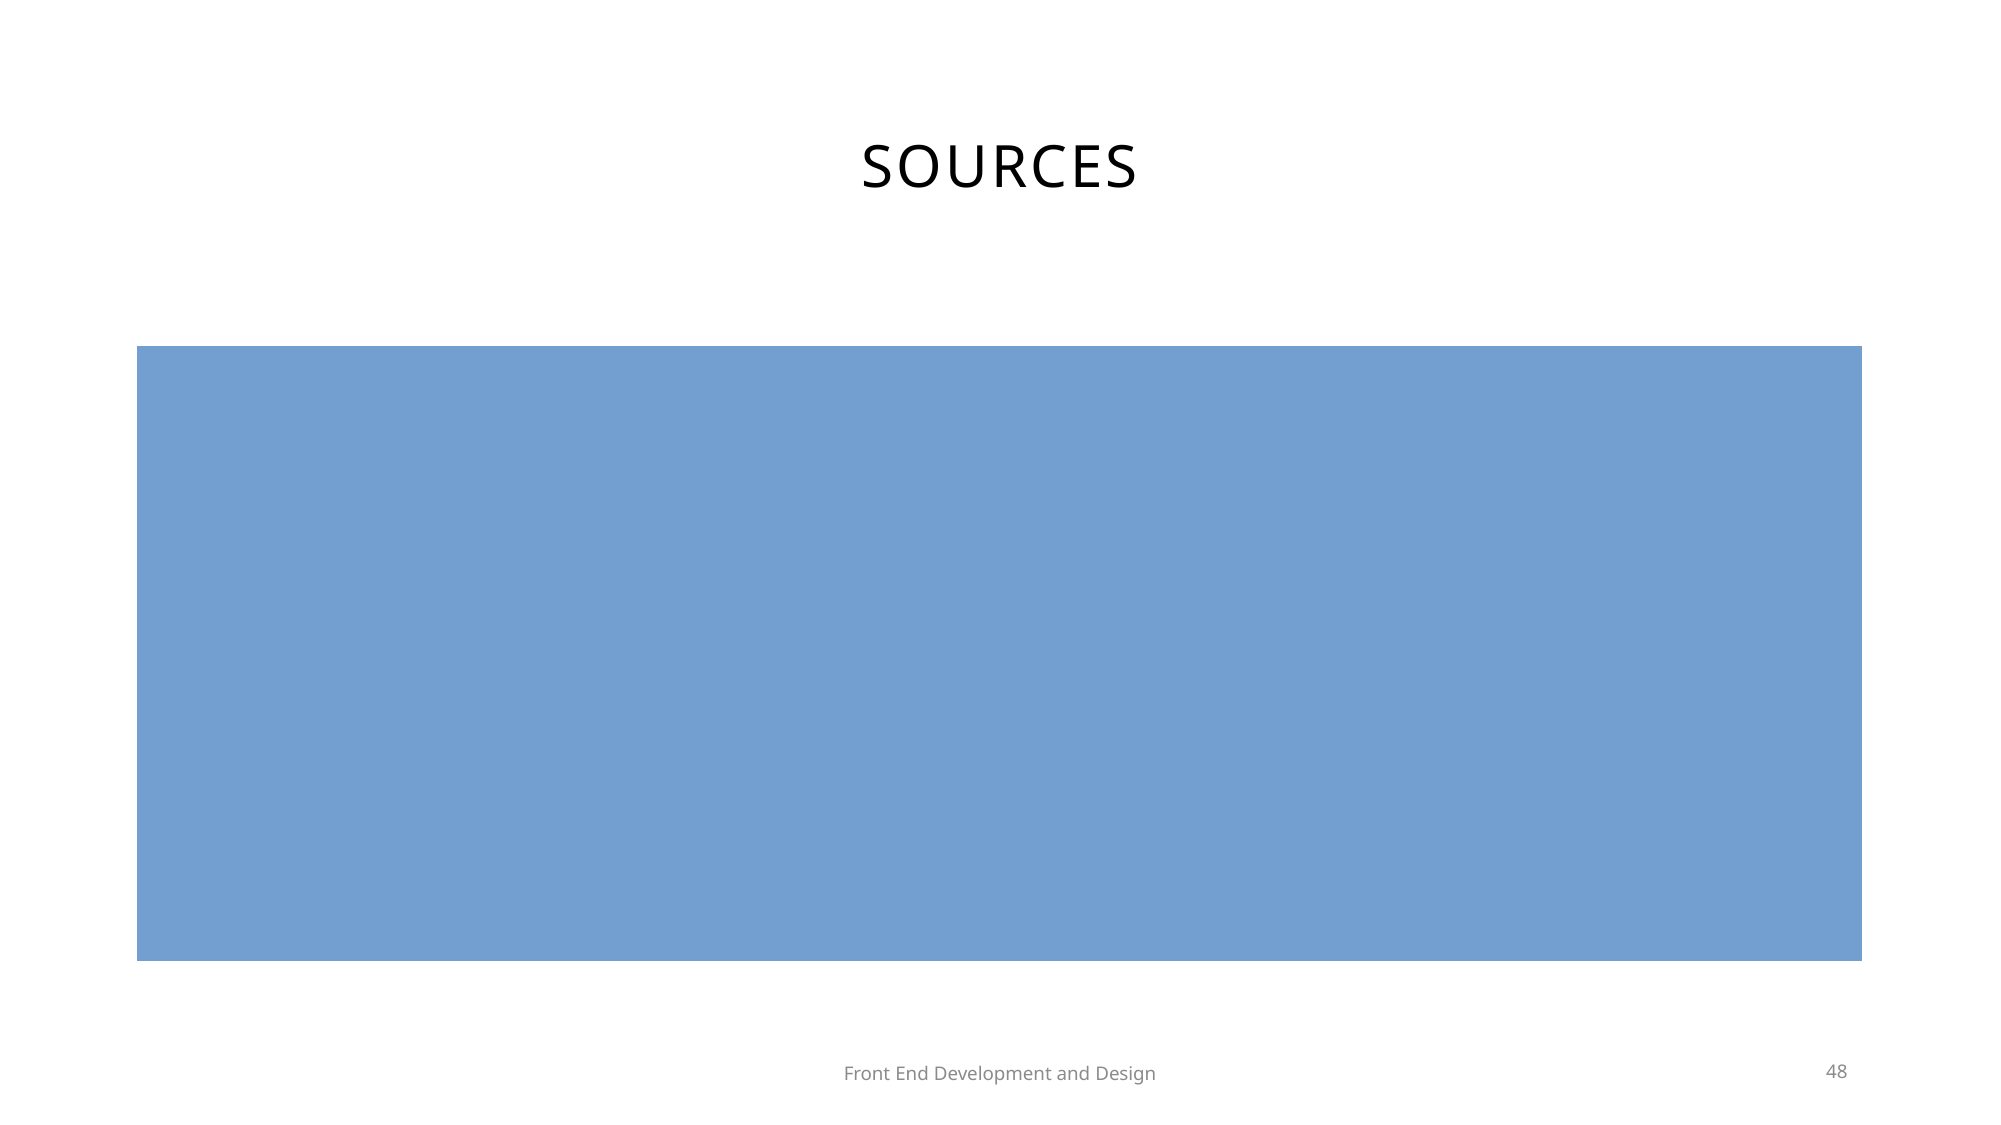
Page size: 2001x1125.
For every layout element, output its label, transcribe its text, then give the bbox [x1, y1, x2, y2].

title sources [137, 59, 1863, 278]
footer Front End Development and Design [662, 1042, 1338, 1103]
slide_number 48 [1412, 1042, 1863, 1103]
